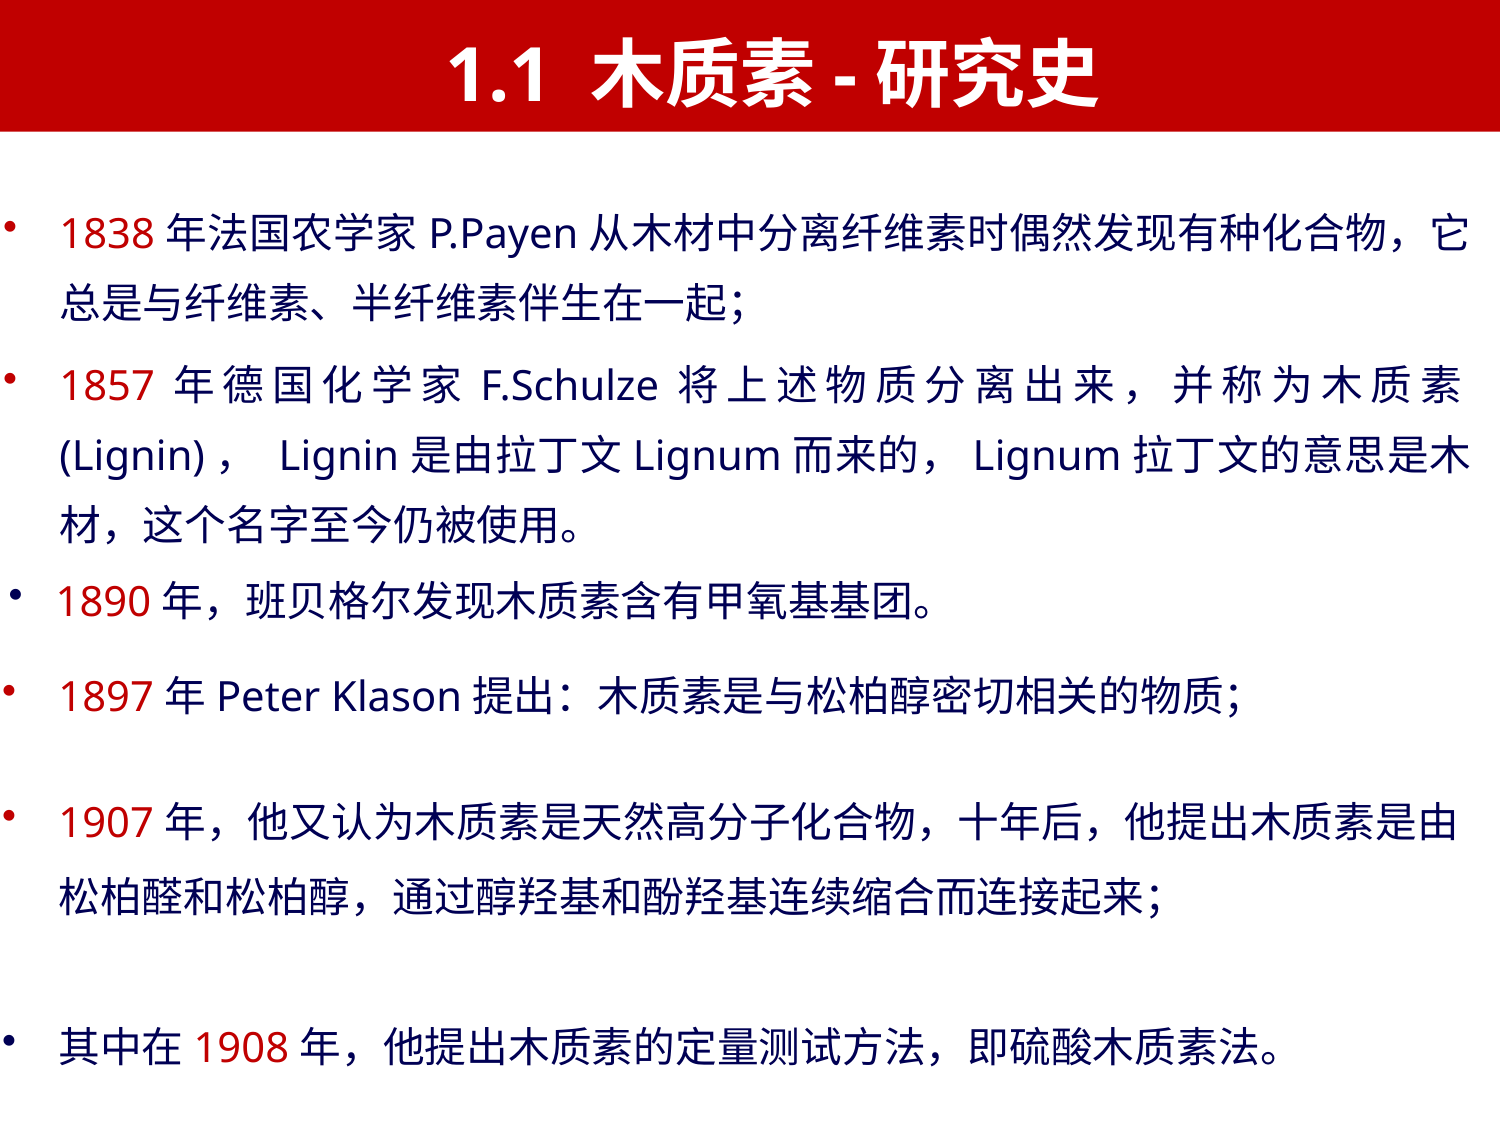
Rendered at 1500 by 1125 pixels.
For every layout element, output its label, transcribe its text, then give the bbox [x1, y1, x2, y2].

text_box [0, 0, 1500, 133]
text_box 1.1 木质素-研究史 [430, 18, 1150, 124]
text_box 1890年，班贝格尔发现木质素含有甲氧基基团。 [0, 567, 1447, 633]
text_box 1838年法国农学家P.Payen从木材中分离纤维素时偶然发现有种化合物，它总是与纤维素、半纤维素伴生在一起； 1857年德国化学家F.Schulze将上述物质分离出来，并称为木质素(Lignin)， Lignin是由拉丁文Lignum而来的，Lignum拉丁文的意思是木材，这个名字至今仍被使用。 [1, 184, 1472, 549]
text_box 1897年Peter Klason提出：木质素是与松柏醇密切相关的物质； 1907年，他又认为木质素是天然高分子化合物，十年后，他提出木质素是由松柏醛和松柏醇，通过醇羟基和酚羟基连续缩合而连接起来； 其中在1908年，他提出木质素的定量测试方法，即硫酸木质素法。 [0, 667, 1471, 1071]
